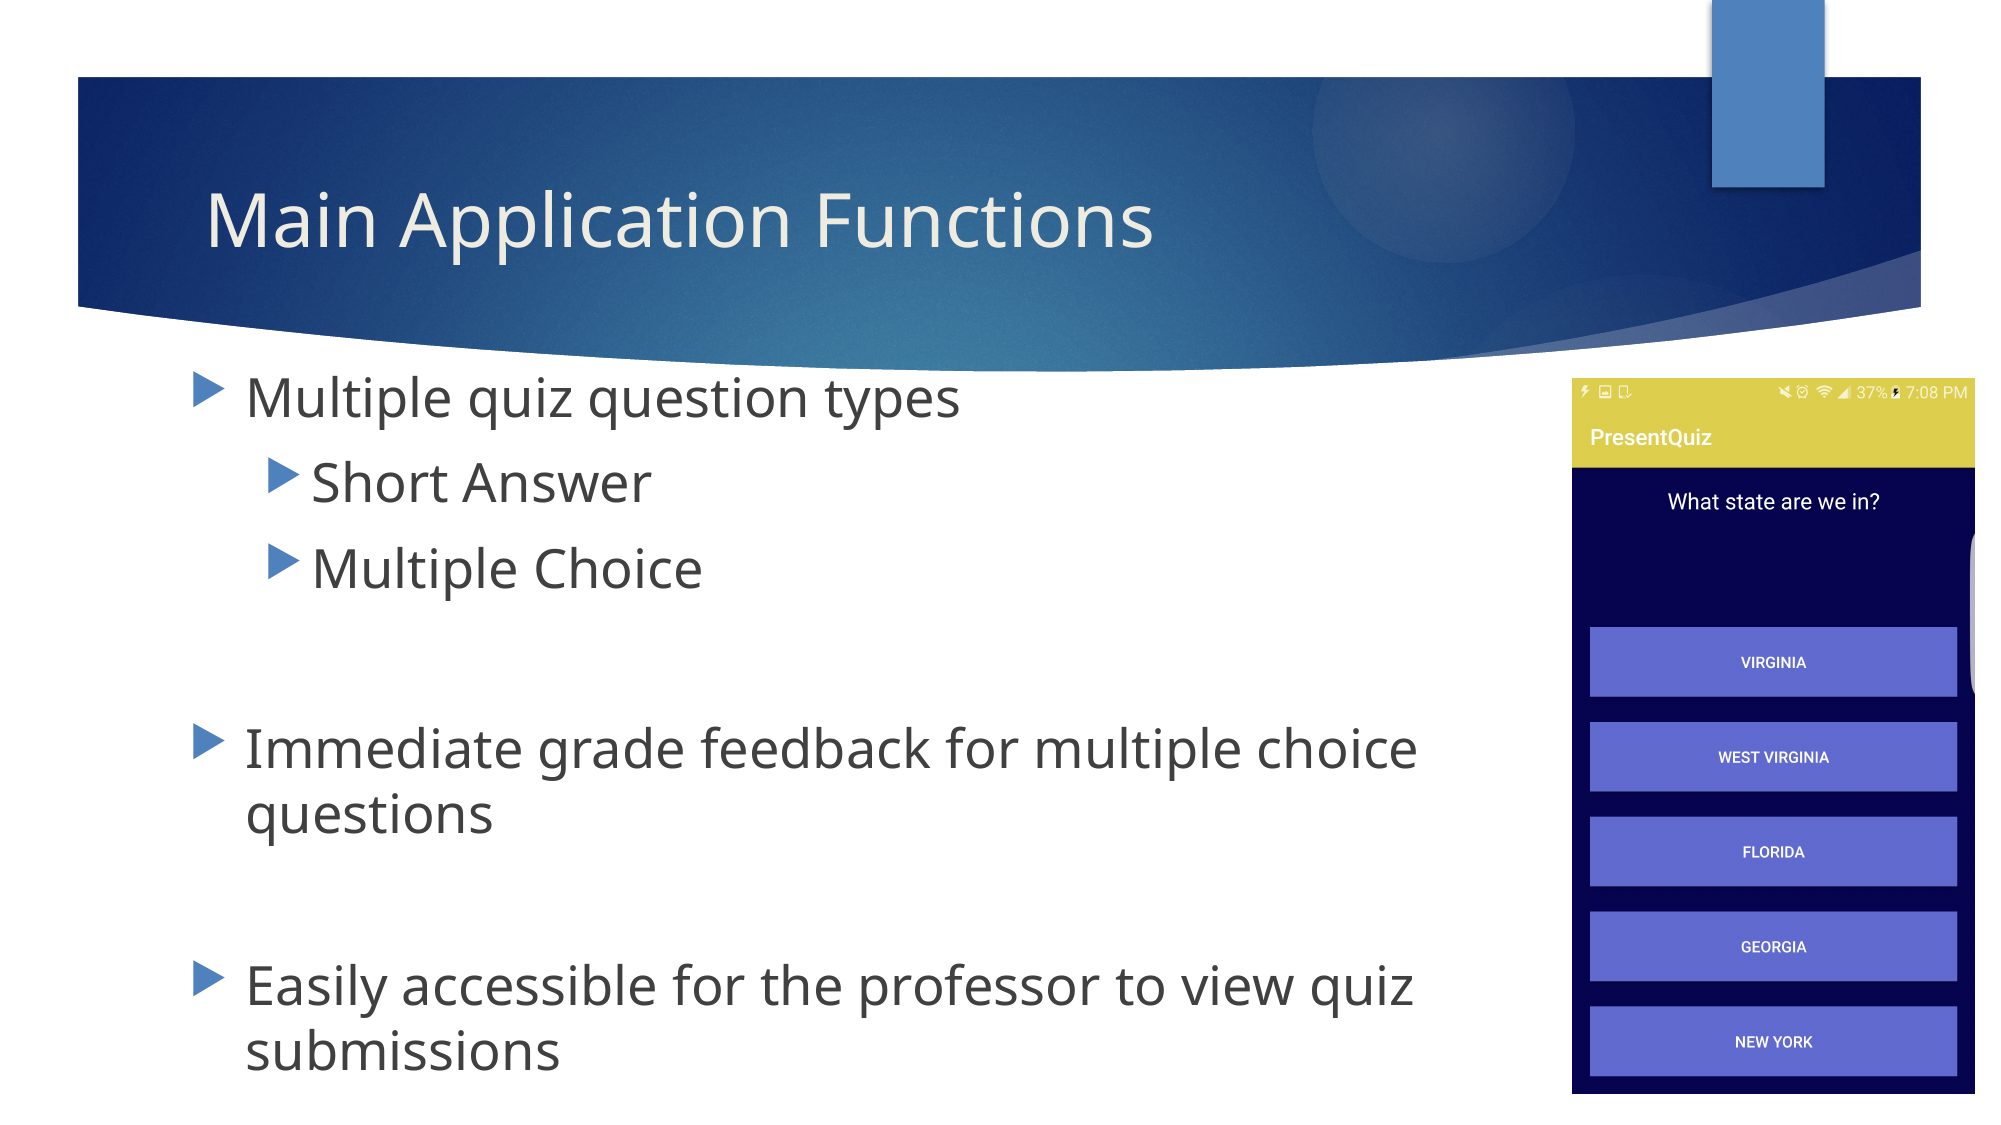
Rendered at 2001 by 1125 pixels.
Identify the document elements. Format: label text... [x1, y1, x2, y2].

picture [1572, 378, 1976, 1094]
title Main Application Functions [189, 159, 1627, 276]
list Multiple quiz question types Short Answer Multiple Choice Immediate grade feedback for multiple choice questions Easily accessible for the professor to view quiz submissions FREE for the students! [174, 355, 1642, 1044]
